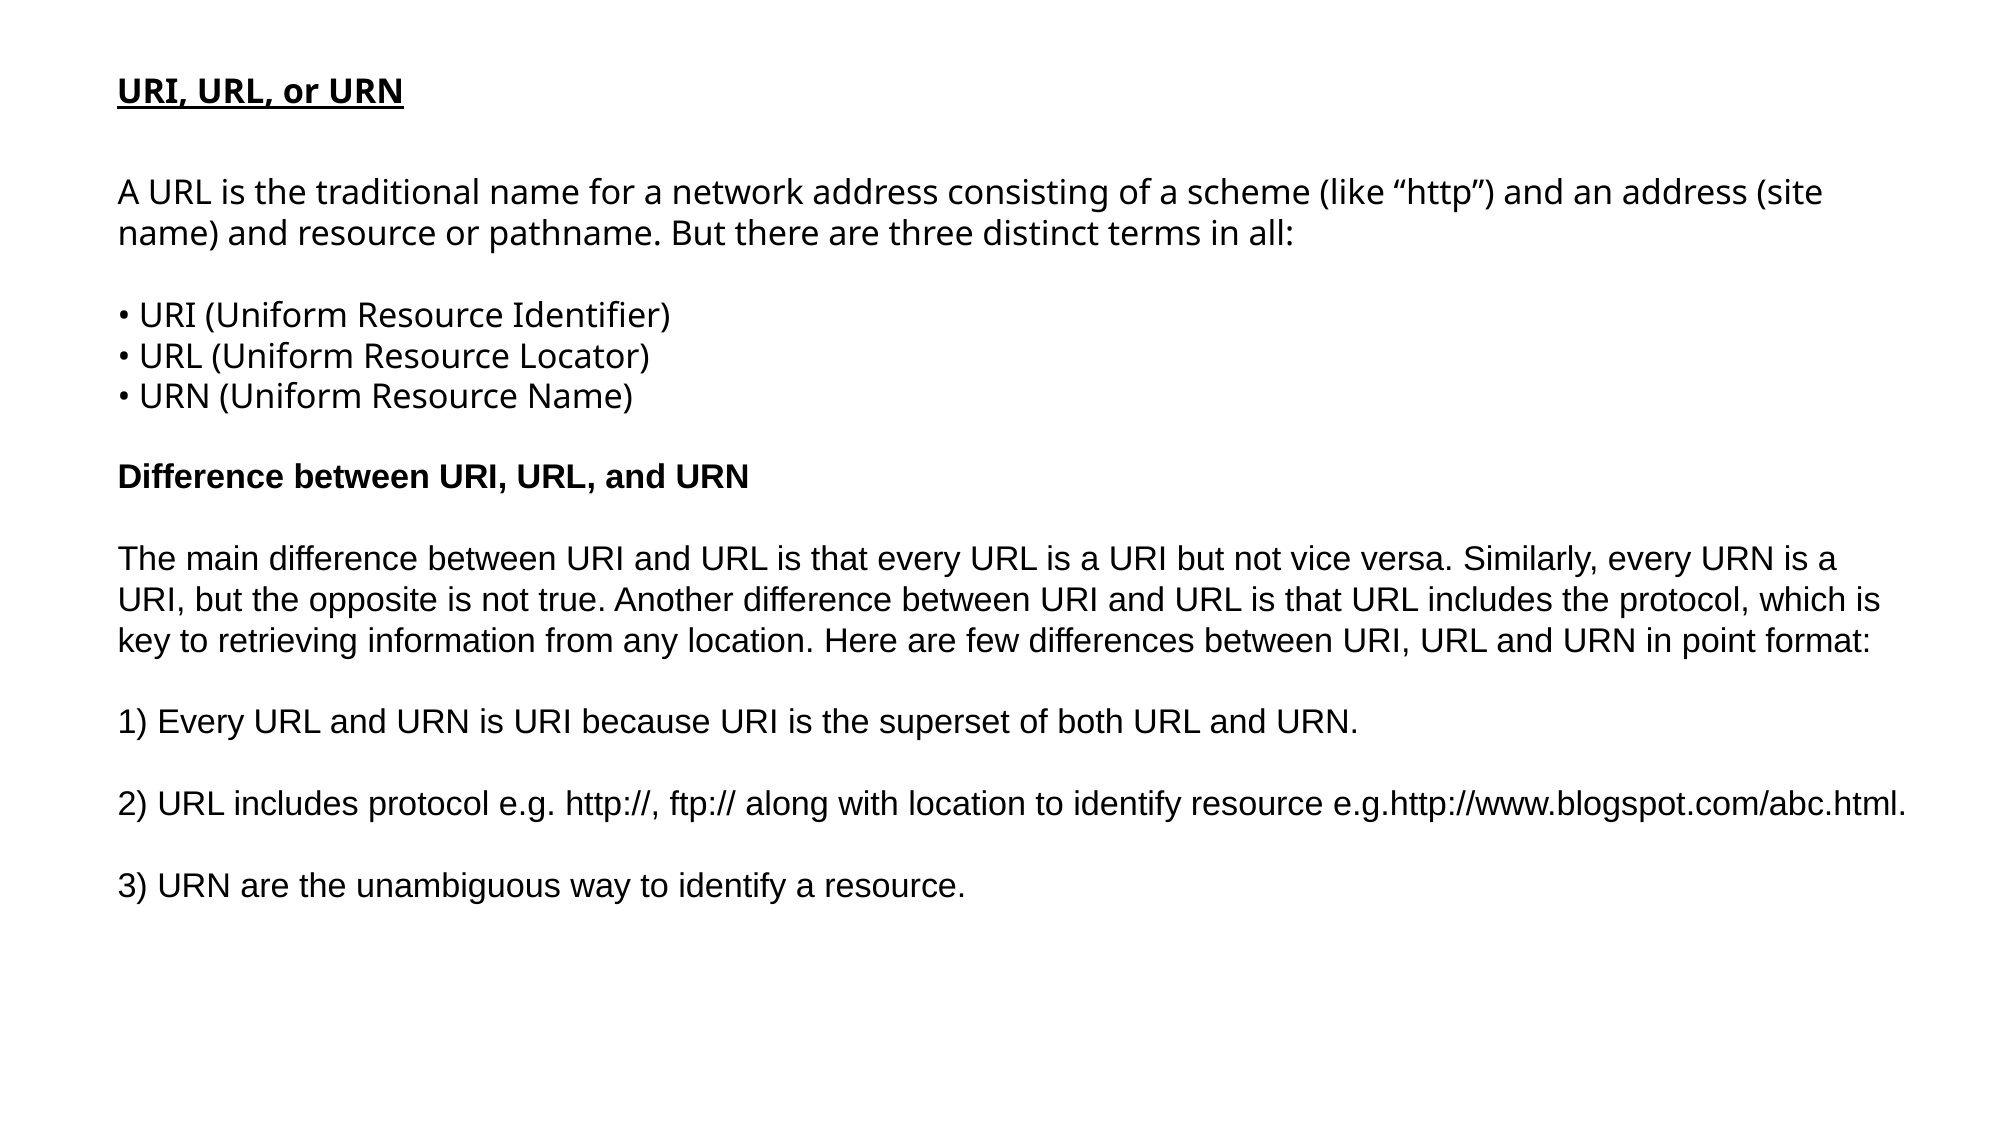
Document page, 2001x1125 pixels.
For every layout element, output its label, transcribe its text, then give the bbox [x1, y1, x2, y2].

text_box URI, URL, or URN [102, 61, 419, 118]
text_box Difference between URI, URL, and URN The main difference between URI and URL is that every URL is a URI but not vice versa. Similarly, every URN is a URI, but the opposite is not true. Another difference between URI and URL is that URL includes the protocol, which is key to retrieving information from any location. Here are few differences between URI, URL and URN in point format: 1) Every URL and URN is URI because URI is the superset of both URL and URN. 2) URL includes protocol e.g. http://, ftp:// along with location to identify resource e.g.http://www.blogspot.com/abc.html. 3) URN are the unambiguous way to identify a resource. [102, 447, 1925, 994]
text_box A URL is the traditional name for a network address consisting of a scheme (like “http”) and an address (site name) and resource or pathname. But there are three distinct terms in all: • URI (Uniform Resource Identifier) • URL (Uniform Resource Locator) • URN (Uniform Resource Name) [102, 163, 1925, 424]
